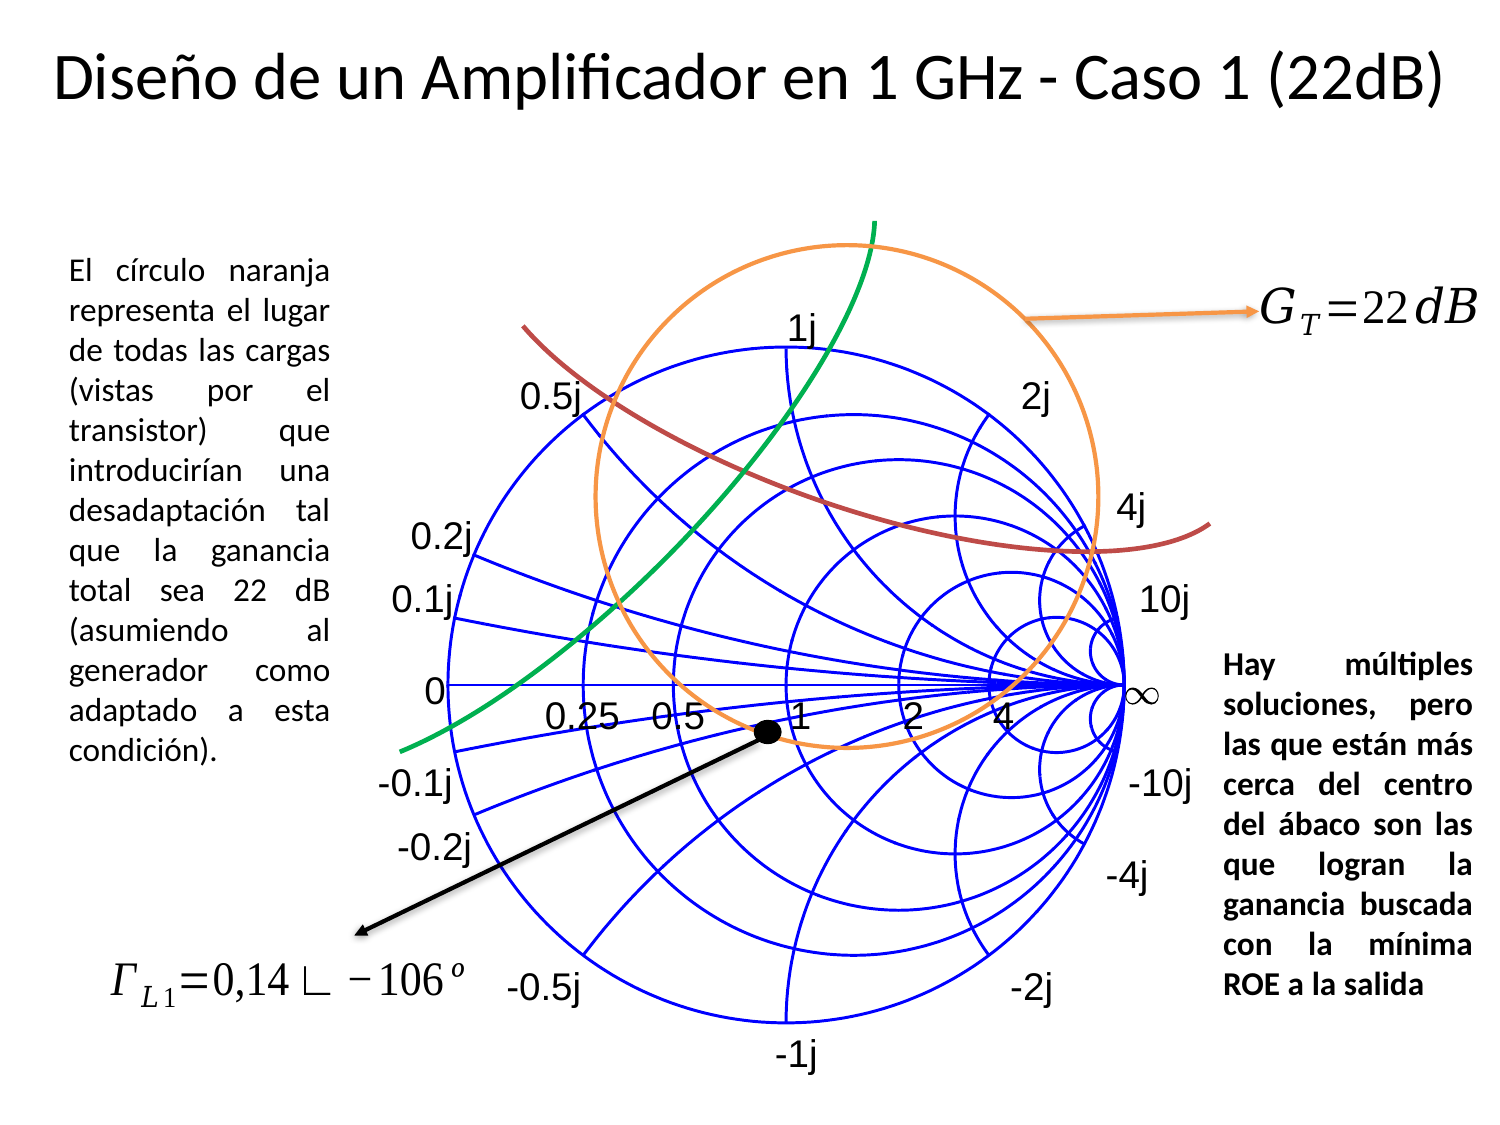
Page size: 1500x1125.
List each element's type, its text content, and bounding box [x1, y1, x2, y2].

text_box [354, 739, 760, 936]
text_box El círculo naranja representa el lugar de todas las cargas (vistas por el transistor) que introducirían una desadaptación tal que la ganancia total sea 22 dB (asumiendo al generador como adaptado a esta condición). [54, 241, 331, 775]
title Diseño de un Amplificador en 1 GHz - Caso 1 (22dB) [0, 13, 1500, 133]
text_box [1024, 311, 1260, 319]
text_box Hay múltiples soluciones, pero las que están más cerca del centro del ábaco son las que logran la ganancia buscada con la mínima ROE a la salida [1258, 635, 1489, 1010]
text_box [336, 54, 1254, 1112]
